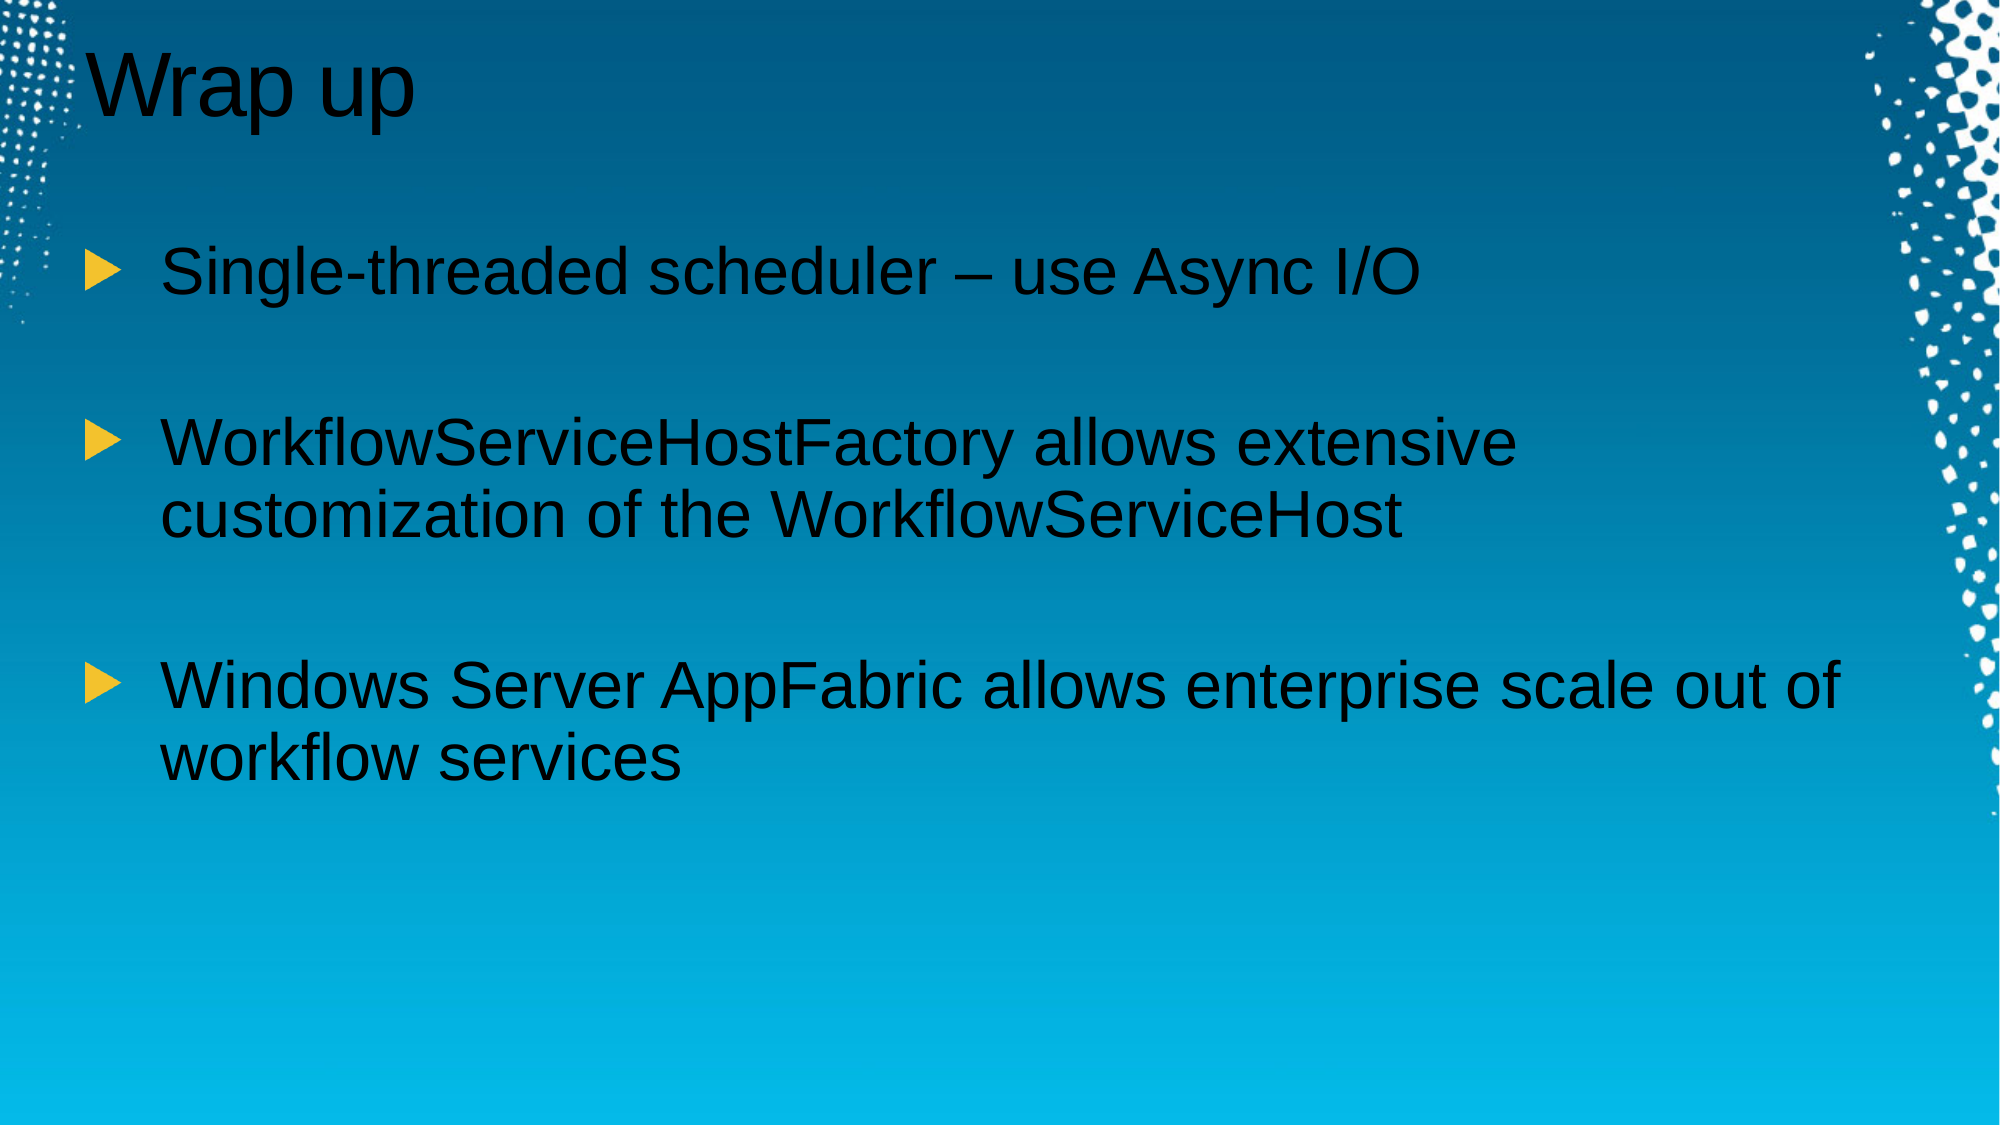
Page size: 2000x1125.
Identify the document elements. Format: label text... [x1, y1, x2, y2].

picture [42, 31, 53, 39]
picture [1889, 152, 1901, 166]
picture [1957, 187, 1971, 200]
picture [1942, 269, 1953, 276]
picture [1914, 274, 1920, 291]
picture [1929, 27, 1945, 45]
picture [1926, 344, 1939, 358]
picture [34, 101, 43, 111]
picture [1991, 747, 2000, 765]
picture [1981, 604, 2000, 620]
picture [1946, 525, 1956, 533]
picture [1920, 257, 1932, 264]
picture [1892, 212, 1902, 216]
picture [1969, 625, 1985, 642]
picture [55, 62, 62, 69]
picture [0, 24, 9, 33]
picture [1968, 481, 1978, 492]
picture [1995, 582, 2000, 595]
picture [86, 420, 119, 459]
picture [1925, 141, 1935, 155]
picture [1958, 445, 1968, 460]
picture [0, 40, 9, 45]
picture [1973, 368, 1982, 380]
picture [31, 131, 37, 138]
picture [1983, 404, 1992, 414]
picture [1955, 246, 1965, 256]
picture [43, 42, 49, 53]
picture [1948, 413, 1958, 424]
picture [1925, 87, 1941, 99]
picture [1911, 223, 1918, 230]
picture [1941, 324, 1952, 332]
picture [1994, 382, 2000, 391]
picture [1992, 438, 2000, 448]
picture [24, 72, 32, 79]
picture [33, 88, 42, 97]
picture [28, 42, 36, 53]
picture [6, 97, 12, 105]
picture [1950, 359, 1960, 366]
picture [1935, 0, 2000, 306]
picture [0, 155, 5, 163]
picture [1952, 502, 1967, 516]
picture [1930, 291, 1941, 297]
picture [1963, 535, 1977, 550]
picture [1993, 321, 2000, 339]
picture [1922, 200, 1934, 207]
picture [1982, 714, 1993, 729]
picture [1955, 557, 1965, 573]
picture [16, 22, 23, 34]
picture [1974, 683, 1985, 694]
picture [38, 74, 47, 80]
picture [1914, 308, 1929, 326]
picture [41, 59, 48, 67]
picture [56, 47, 64, 55]
picture [1963, 589, 1976, 607]
picture [1970, 426, 1980, 436]
picture [1945, 213, 1955, 220]
picture [1919, 367, 1930, 378]
list Single-threaded scheduler – use Async I/O WorkflowServiceHostFactory allows extensive customization of the WorkflowServiceHost Windows Server AppFabric allows enterprise scale out of workflow services [85, 237, 1914, 812]
picture [1935, 431, 1946, 449]
picture [1963, 335, 1972, 344]
picture [1972, 312, 1985, 322]
picture [26, 57, 34, 68]
picture [45, 16, 55, 24]
picture [17, 129, 23, 136]
picture [1942, 465, 1958, 483]
picture [1898, 188, 1912, 198]
picture [1988, 691, 2000, 709]
picture [1953, 301, 1962, 312]
picture [86, 663, 119, 702]
picture [1963, 278, 1976, 291]
picture [30, 14, 40, 23]
picture [1990, 492, 2000, 505]
picture [1978, 517, 1987, 527]
picture [33, 0, 42, 10]
picture [9, 84, 15, 91]
picture [1921, 0, 1934, 8]
picture [47, 0, 57, 10]
picture [11, 55, 21, 64]
picture [1979, 657, 1995, 676]
picture [1991, 637, 2000, 652]
picture [54, 76, 60, 83]
picture [1935, 379, 1948, 391]
picture [1938, 122, 1950, 133]
picture [16, 143, 21, 151]
picture [58, 32, 66, 41]
picture [18, 13, 26, 19]
picture [1980, 460, 1987, 469]
picture [3, 10, 11, 18]
picture [1960, 392, 1970, 403]
picture [1984, 349, 1992, 357]
title Wrap up [85, 37, 1914, 138]
picture [29, 27, 38, 38]
picture [1928, 399, 1939, 415]
picture [1935, 177, 1945, 189]
picture [1915, 109, 1924, 119]
picture [18, 0, 29, 6]
picture [1972, 570, 1986, 583]
picture [1914, 164, 1923, 177]
picture [1988, 547, 2000, 561]
picture [1932, 235, 1943, 241]
picture [33, 116, 40, 124]
picture [10, 69, 17, 78]
picture [13, 41, 25, 49]
picture [86, 250, 119, 289]
picture [1946, 155, 1961, 167]
